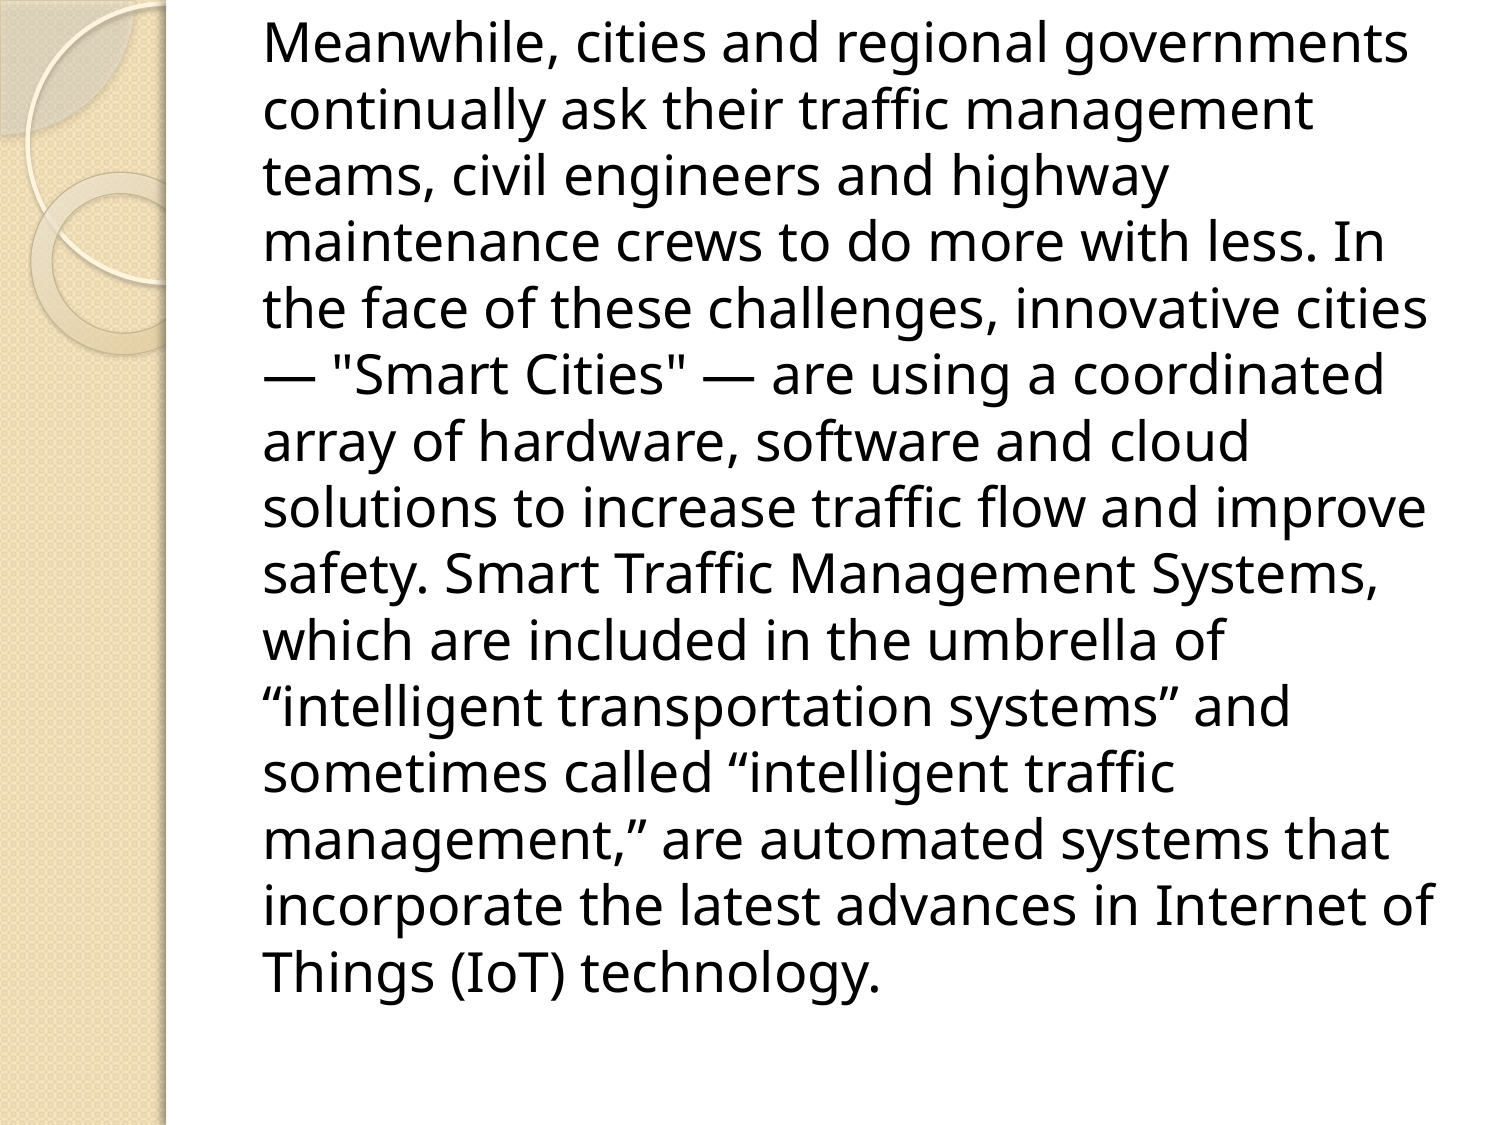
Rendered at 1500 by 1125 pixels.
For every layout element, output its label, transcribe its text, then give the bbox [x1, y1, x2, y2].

list Meanwhile, cities and regional governments continually ask their traffic management teams, civil engineers and highway maintenance crews to do more with less. In the face of these challenges, innovative cities — "Smart Cities" — are using a coordinated array of hardware, software and cloud solutions to increase traffic flow and improve safety. Smart Traffic Management Systems, which are included in the umbrella of “intelligent transportation systems” and sometimes called “intelligent traffic management,” are automated systems that incorporate the latest advances in Internet of Things (IoT) technology. [235, 0, 1466, 1025]
